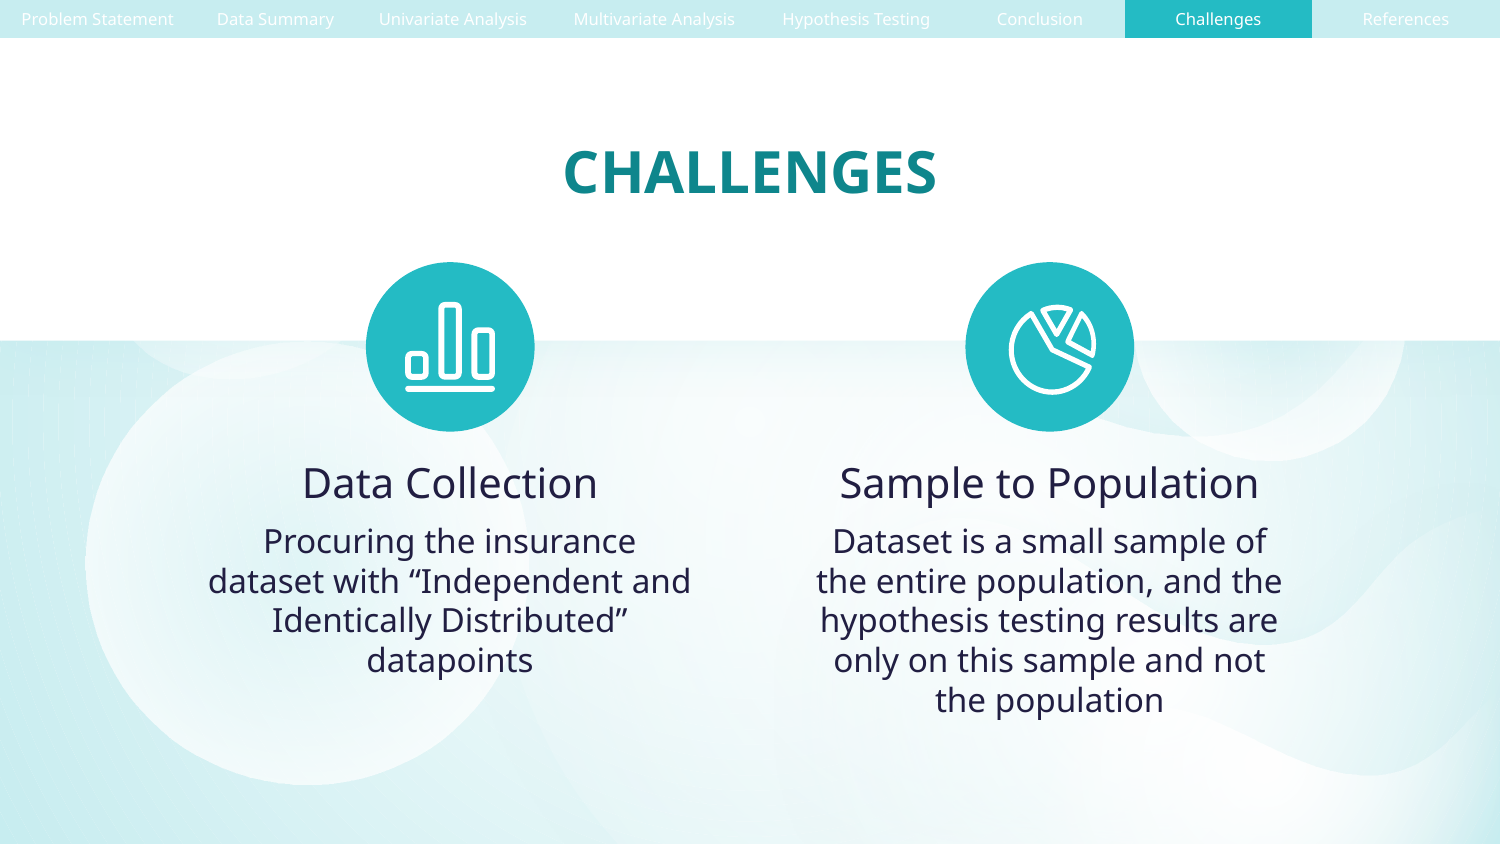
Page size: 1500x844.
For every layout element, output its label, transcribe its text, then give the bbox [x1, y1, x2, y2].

table_header Hypothesis Testing [758, 0, 955, 38]
table_header Conclusion [955, 0, 1125, 38]
table_header Multivariate Analysis [551, 0, 758, 38]
text_box [365, 262, 535, 432]
subtitle Data Collection [192, 451, 709, 504]
subtitle Dataset is a small sample of the entire population, and the hypothesis testing results are only on this sample and not the population [791, 504, 1308, 708]
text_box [1008, 304, 1099, 395]
table_header References [1312, 0, 1500, 38]
table_header Challenges [1125, 0, 1312, 38]
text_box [404, 301, 496, 393]
title CHALLENGES [116, 118, 1383, 223]
subtitle Procuring the insurance dataset with “Independent and Identically Distributed” datapoints [192, 504, 709, 708]
subtitle Sample to Population [791, 451, 1308, 504]
table_header Problem Statement [0, 0, 196, 38]
table_header Data Summary [196, 0, 355, 38]
text_box [965, 262, 1135, 432]
table_header Univariate Analysis [355, 0, 551, 38]
